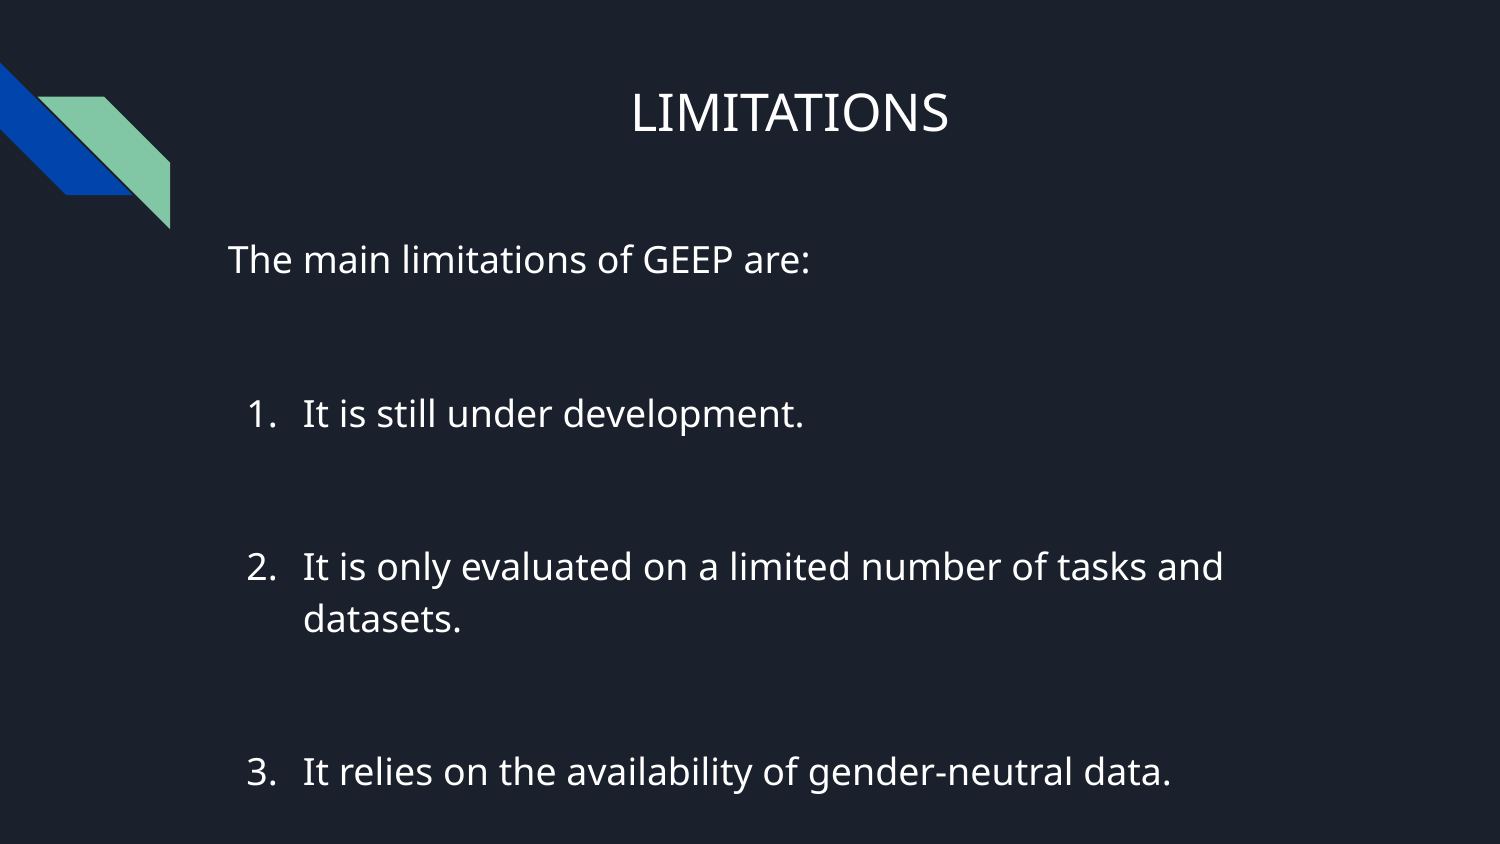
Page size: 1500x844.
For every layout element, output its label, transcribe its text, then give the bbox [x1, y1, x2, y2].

title LIMITATIONS [212, 64, 1368, 214]
list The main limitations of GEEP are: It is still under development. It is only evaluated on a limited number of tasks and datasets. It relies on the availability of gender-neutral data. [212, 214, 1368, 693]
